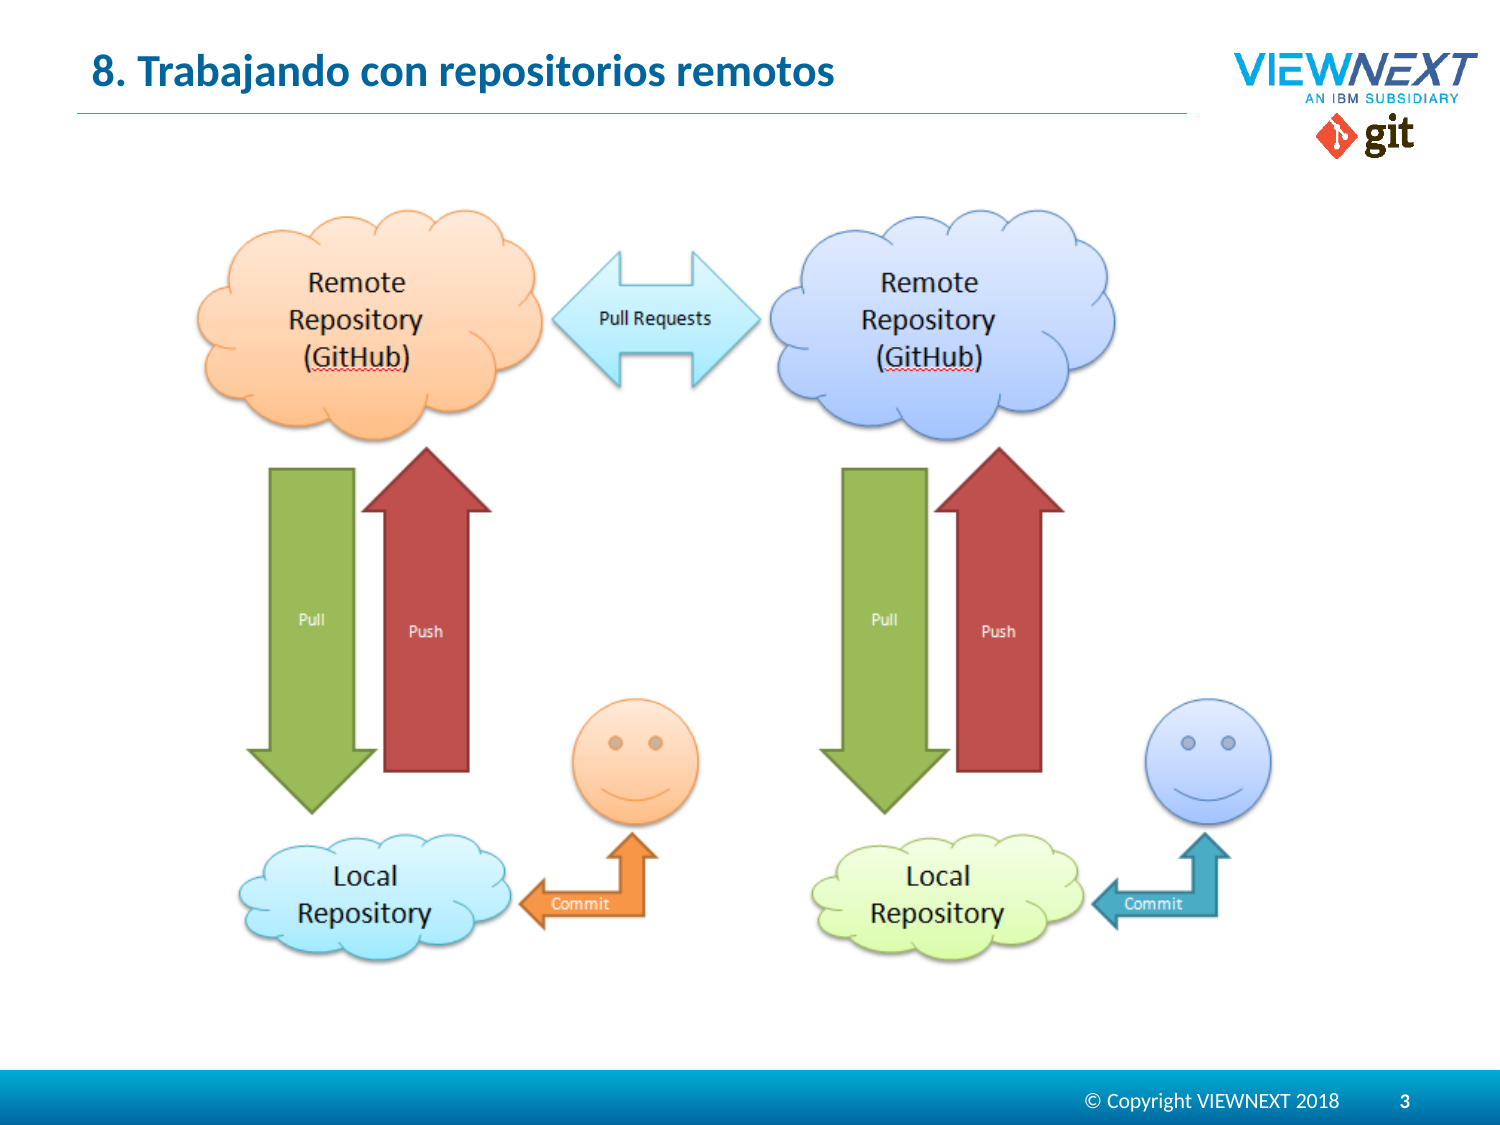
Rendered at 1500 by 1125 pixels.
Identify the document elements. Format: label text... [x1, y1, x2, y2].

slide_number 3 [1074, 1070, 1425, 1125]
title 8. Trabajando con repositorios remotos [76, 30, 1255, 106]
picture [147, 171, 1294, 996]
picture [1234, 41, 1478, 159]
